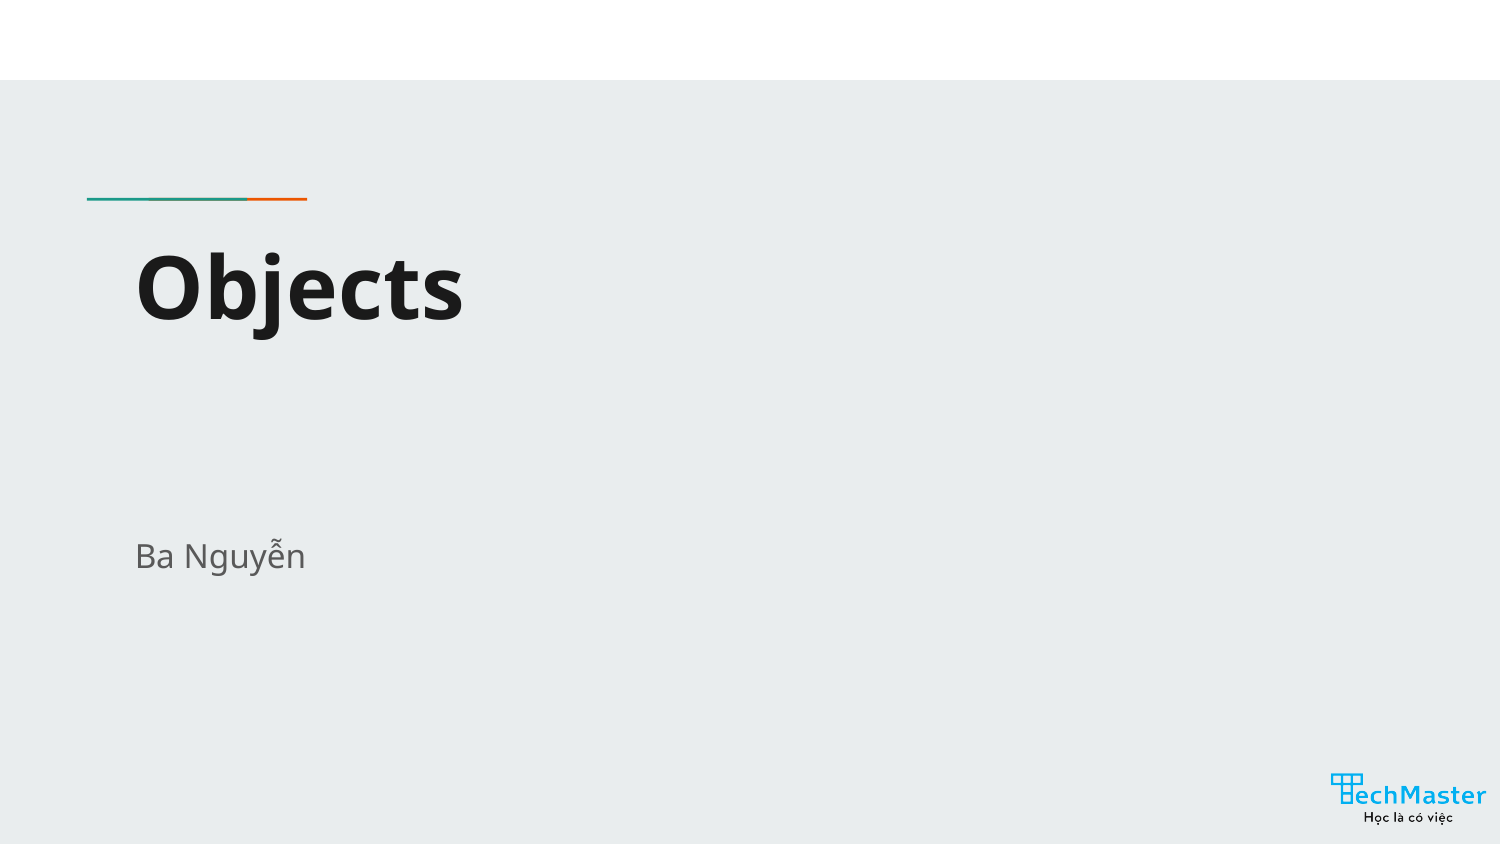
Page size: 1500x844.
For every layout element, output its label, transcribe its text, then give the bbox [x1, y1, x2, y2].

subtitle Ba Nguyễn [119, 520, 1381, 610]
picture [1329, 754, 1488, 844]
title Objects [119, 216, 1381, 490]
